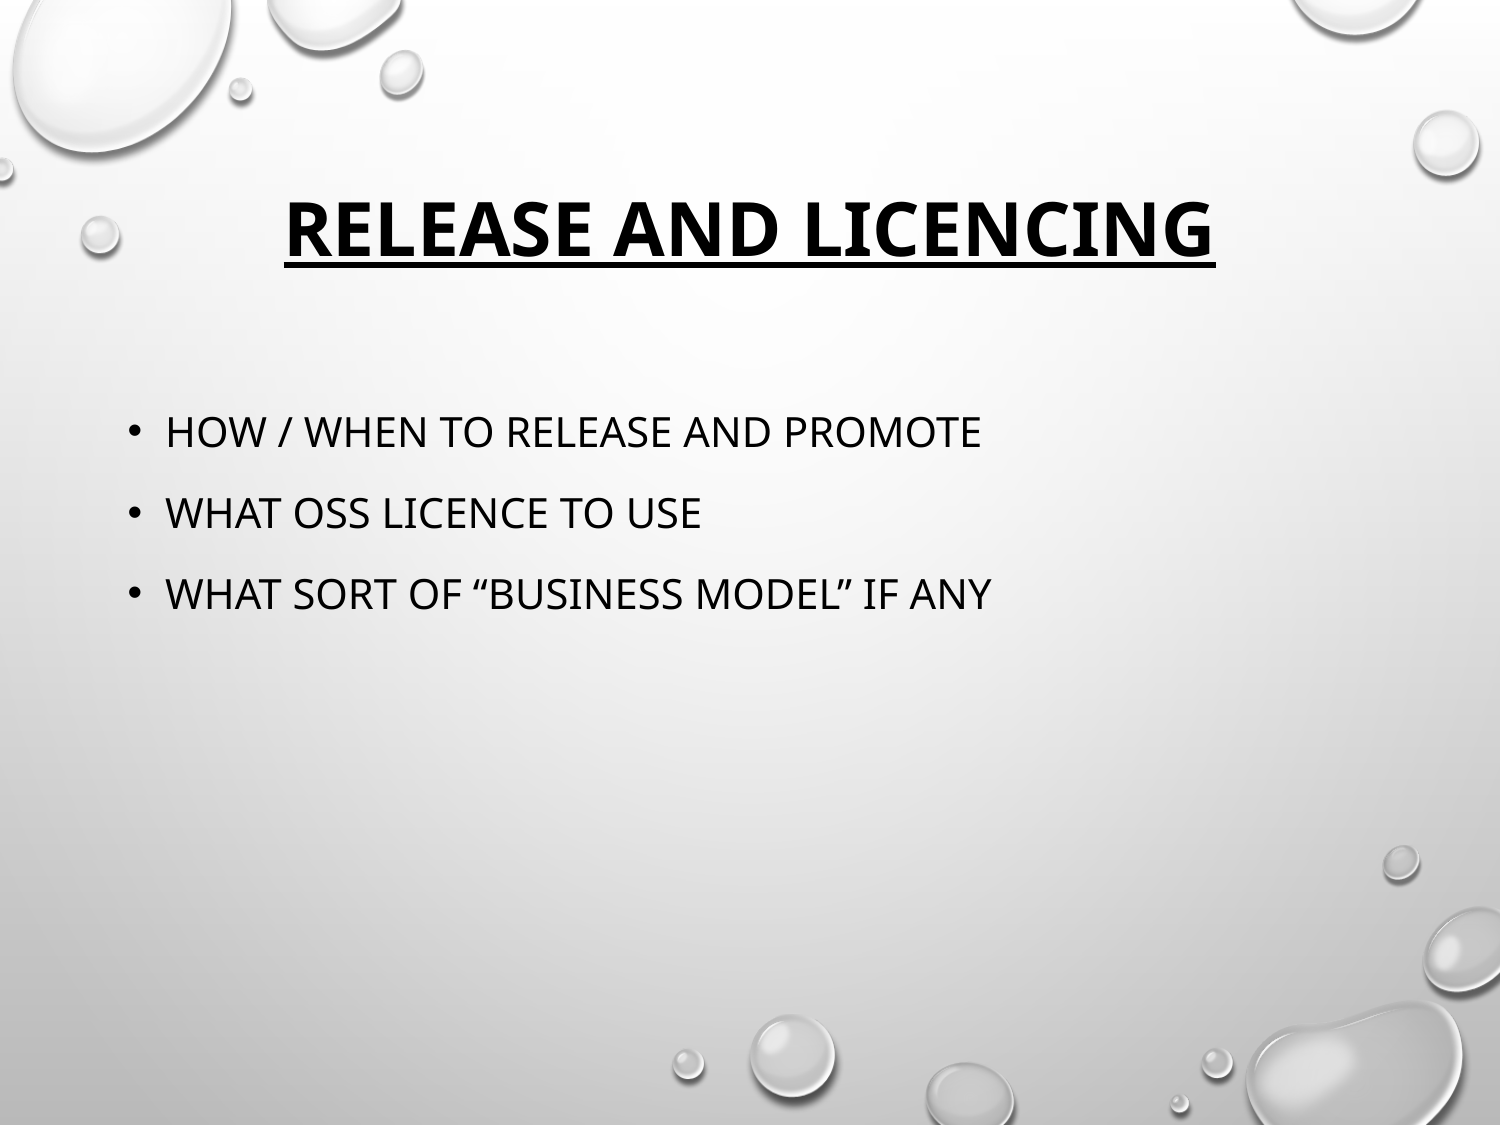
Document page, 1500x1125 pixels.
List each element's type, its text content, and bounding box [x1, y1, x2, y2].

title release and licencing [112, 101, 1388, 364]
list How / when to release and promote what oss licence to use what sort of “business model” if any [112, 388, 1388, 950]
picture [0, 0, 1500, 1125]
